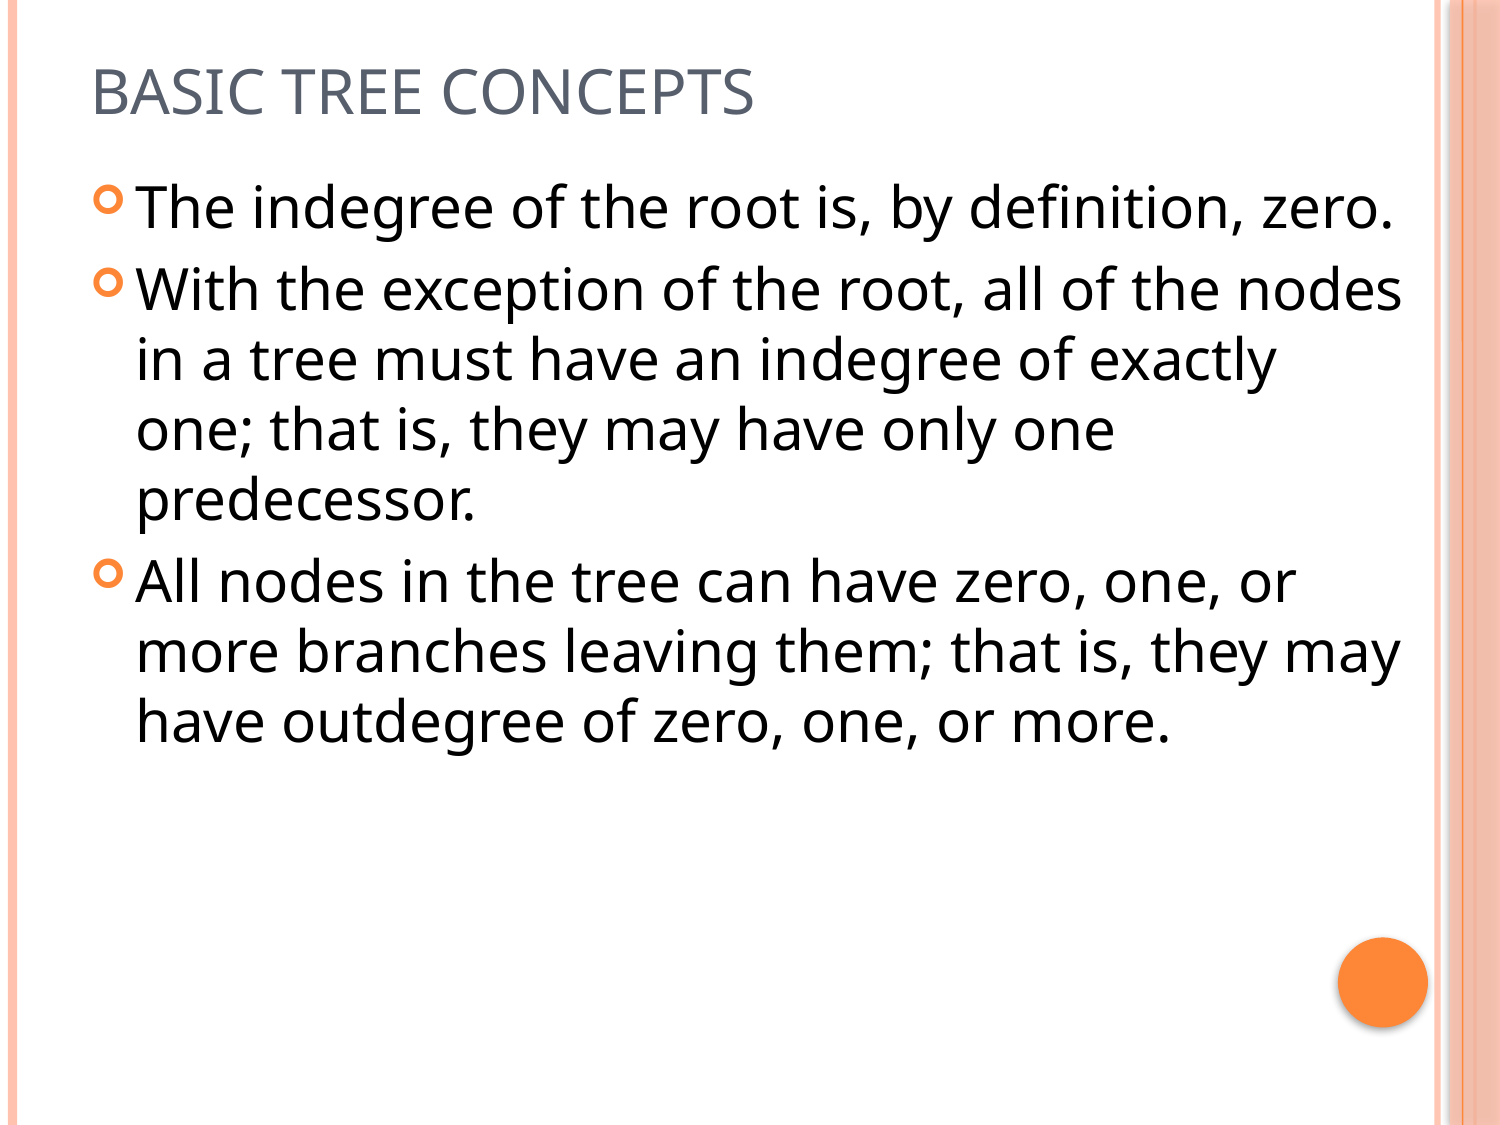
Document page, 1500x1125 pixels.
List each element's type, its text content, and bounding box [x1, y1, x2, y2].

title Basic Tree Concepts [75, 45, 1425, 162]
text_box The indegree of the root is, by definition, zero. With the exception of the root, all of the nodes in a tree must have an indegree of exactly one; that is, they may have only one predecessor. All nodes in the tree can have zero, one, or more branches leaving them; that is, they may have outdegree of zero, one, or more. [74, 162, 1425, 1005]
